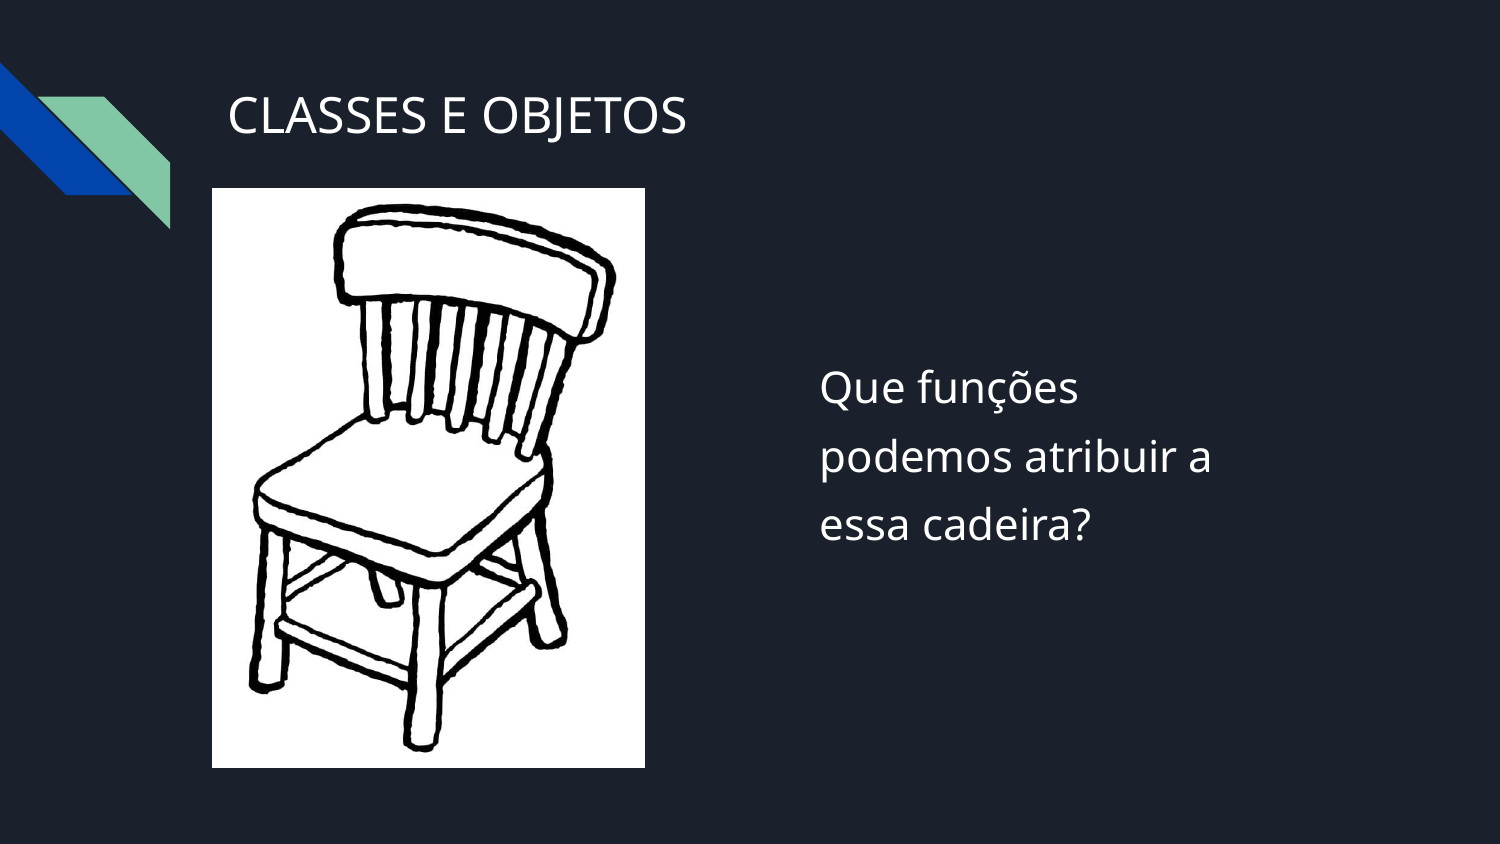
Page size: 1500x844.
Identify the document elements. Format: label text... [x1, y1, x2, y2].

list Que funções podemos atribuir a essa cadeira? [804, 333, 1272, 811]
title CLASSES E OBJETOS [212, 64, 1368, 215]
picture [212, 188, 645, 768]
